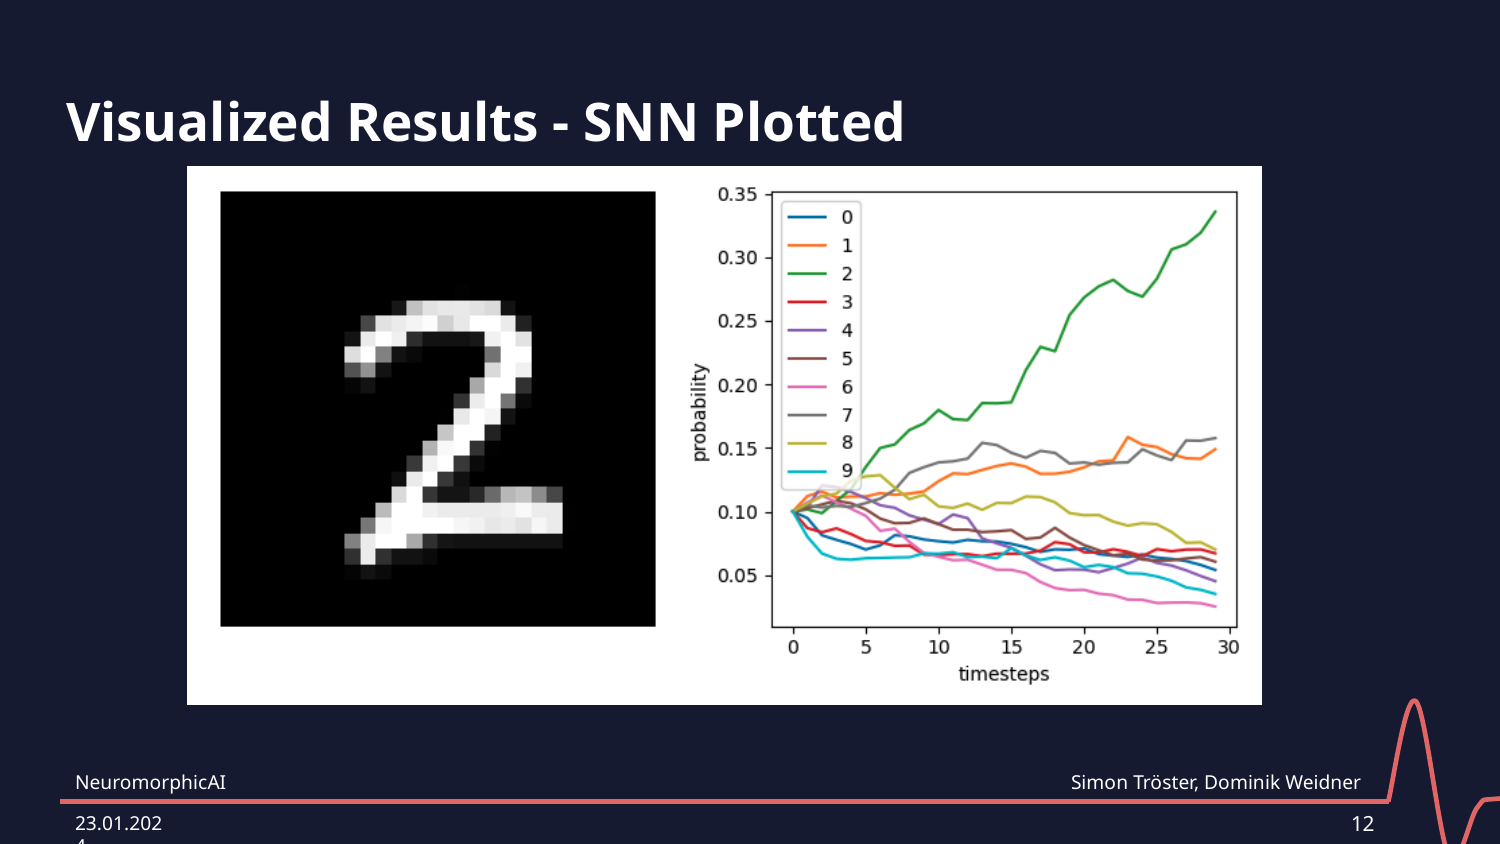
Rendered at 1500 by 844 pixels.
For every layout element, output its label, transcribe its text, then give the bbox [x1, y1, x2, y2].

title NeuromorphicAI [60, 755, 247, 801]
title Simon Tröster, Dominik Weidner [1056, 755, 1389, 801]
text_box 23.01.2024 [60, 796, 186, 801]
text_box [1390, 700, 1500, 844]
slide_number 12 [1299, 809, 1390, 844]
picture [187, 166, 1262, 706]
title Visualized Results - SNN Plotted [51, 72, 1449, 167]
text_box 23.01.2024 [60, 809, 186, 844]
slide_number 12 [1299, 793, 1390, 802]
